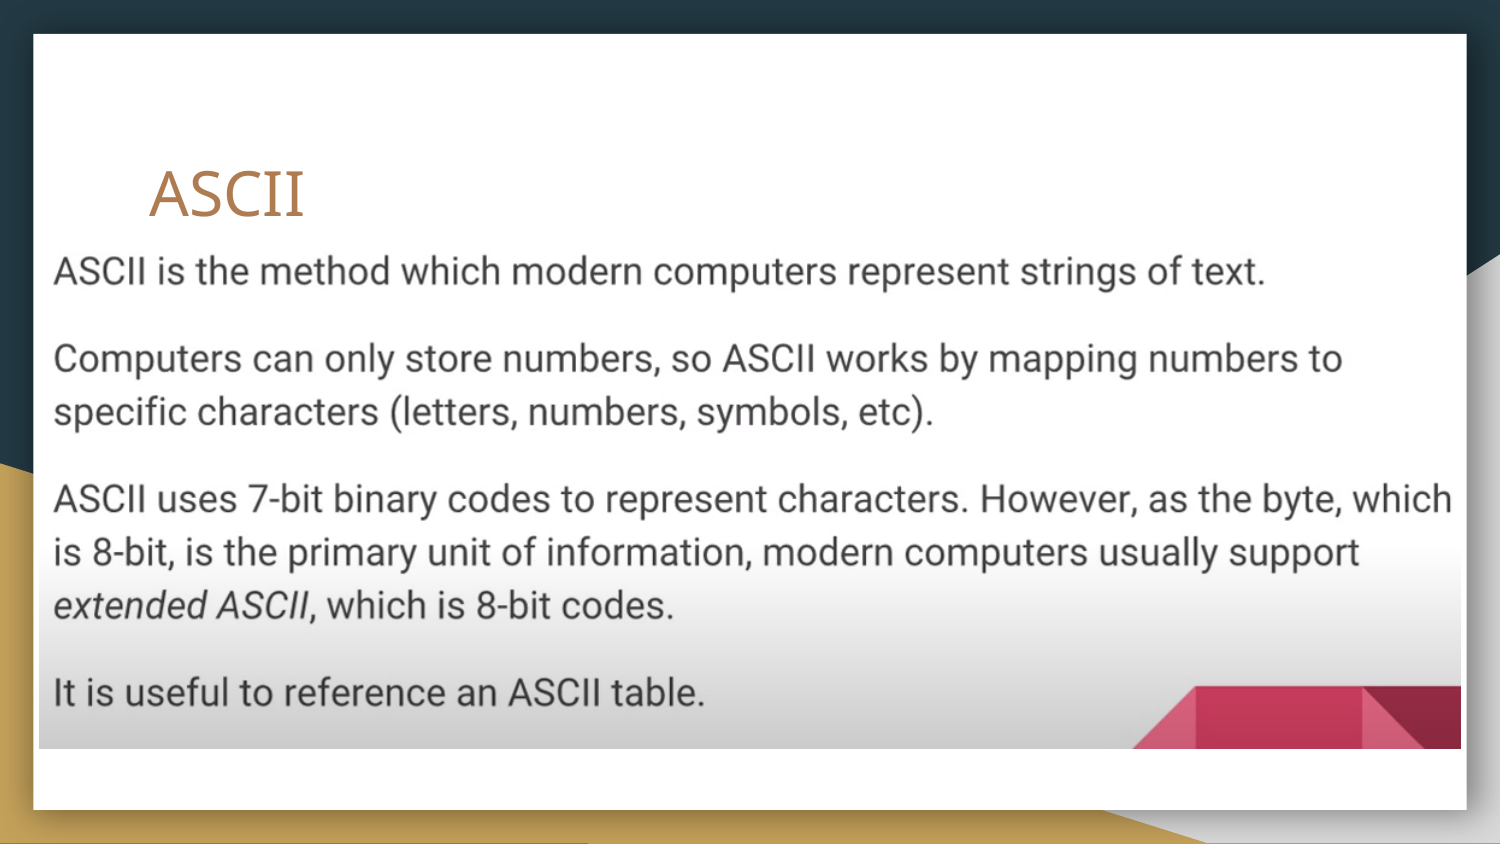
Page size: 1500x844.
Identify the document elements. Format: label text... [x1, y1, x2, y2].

picture [38, 249, 1462, 749]
title ASCII [134, 138, 1366, 248]
